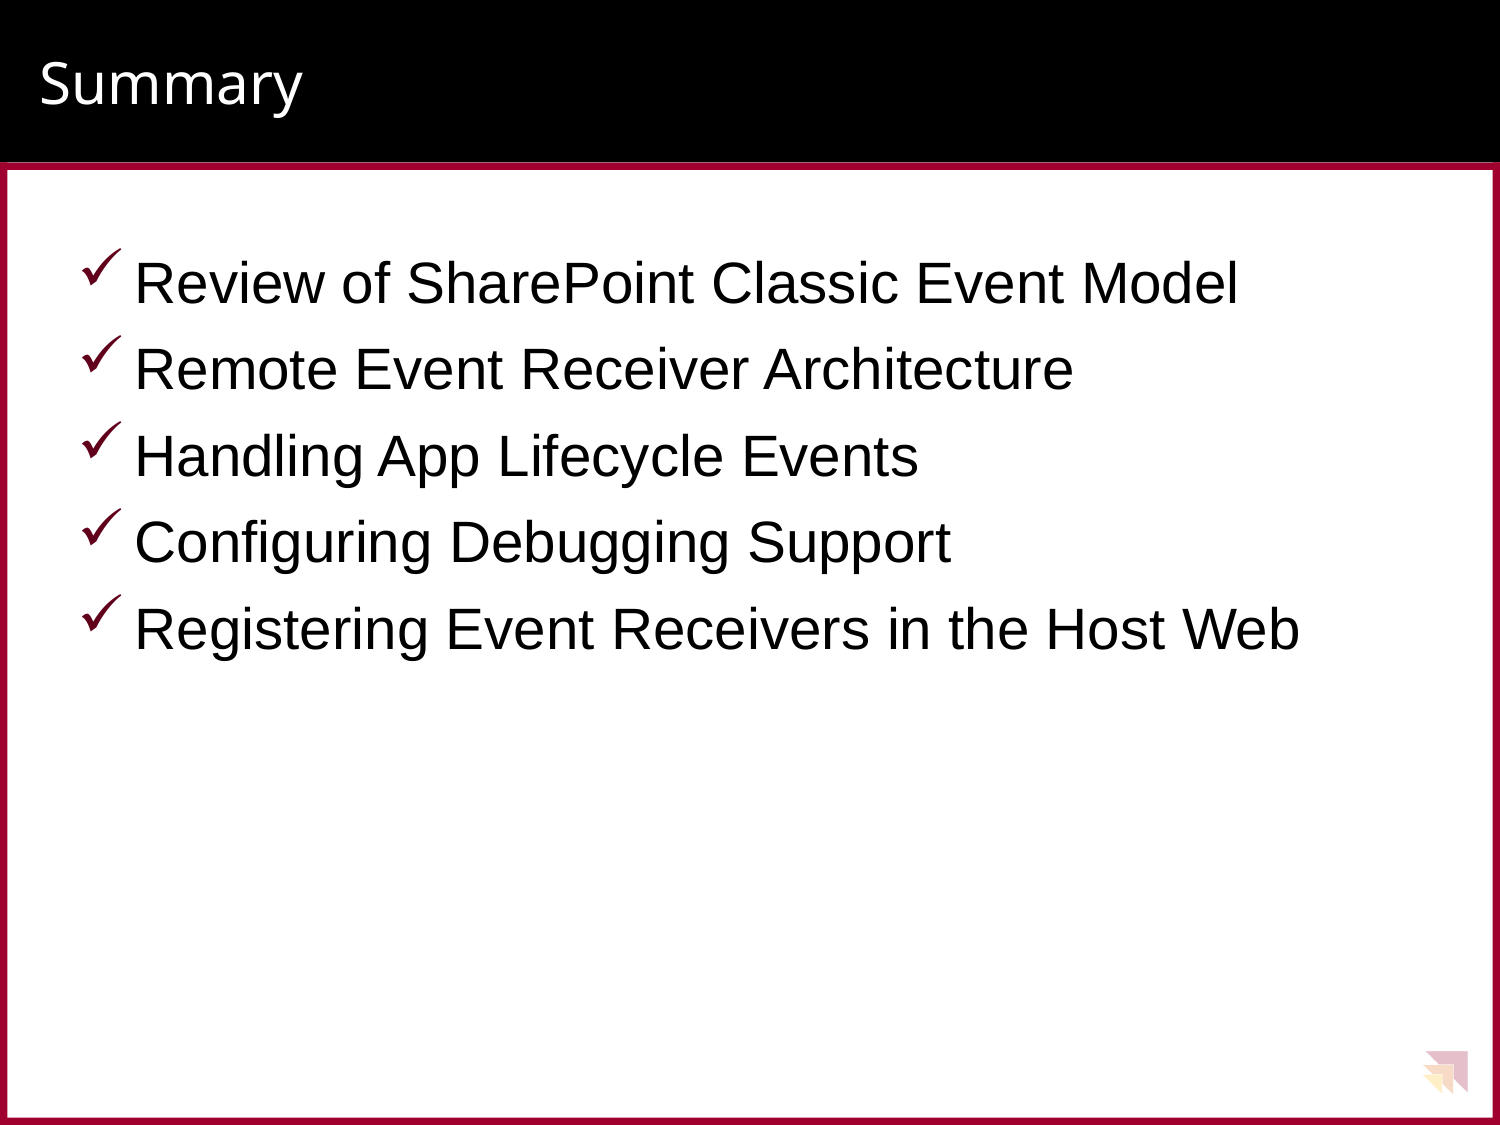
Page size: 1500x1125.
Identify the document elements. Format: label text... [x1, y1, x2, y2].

list Review of SharePoint Classic Event Model Remote Event Receiver Architecture Handling App Lifecycle Events Configuring Debugging Support Registering Event Receivers in the Host Web [62, 237, 1438, 1088]
title Summary [24, 12, 1438, 150]
